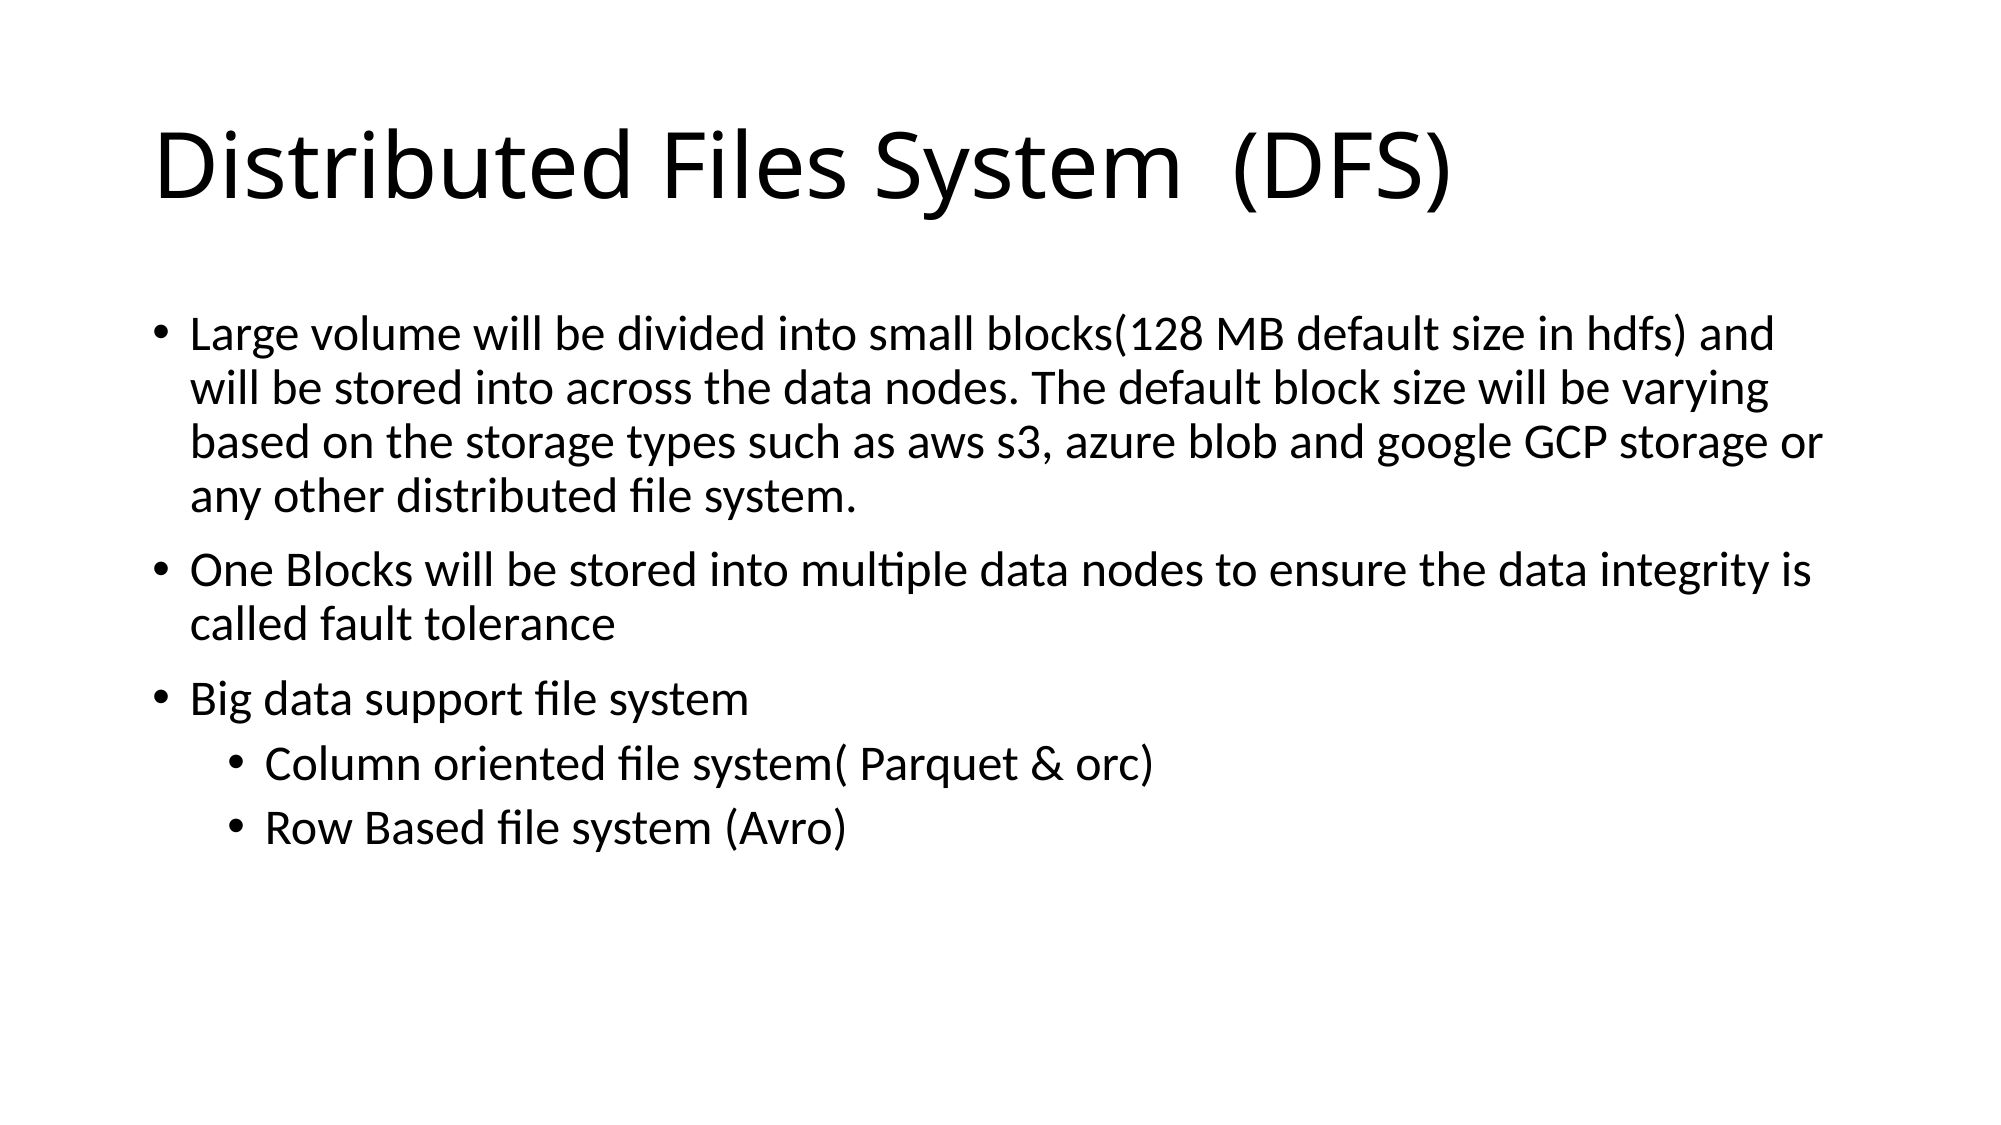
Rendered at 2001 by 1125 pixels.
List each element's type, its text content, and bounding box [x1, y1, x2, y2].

list Large volume will be divided into small blocks(128 MB default size in hdfs) and will be stored into across the data nodes. The default block size will be varying based on the storage types such as aws s3, azure blob and google GCP storage or any other distributed file system. One Blocks will be stored into multiple data nodes to ensure the data integrity is called fault tolerance Big data support file system Column oriented file system( Parquet & orc) Row Based file system (Avro) [137, 299, 1863, 1014]
title Distributed Files System (DFS) [137, 59, 1863, 278]
